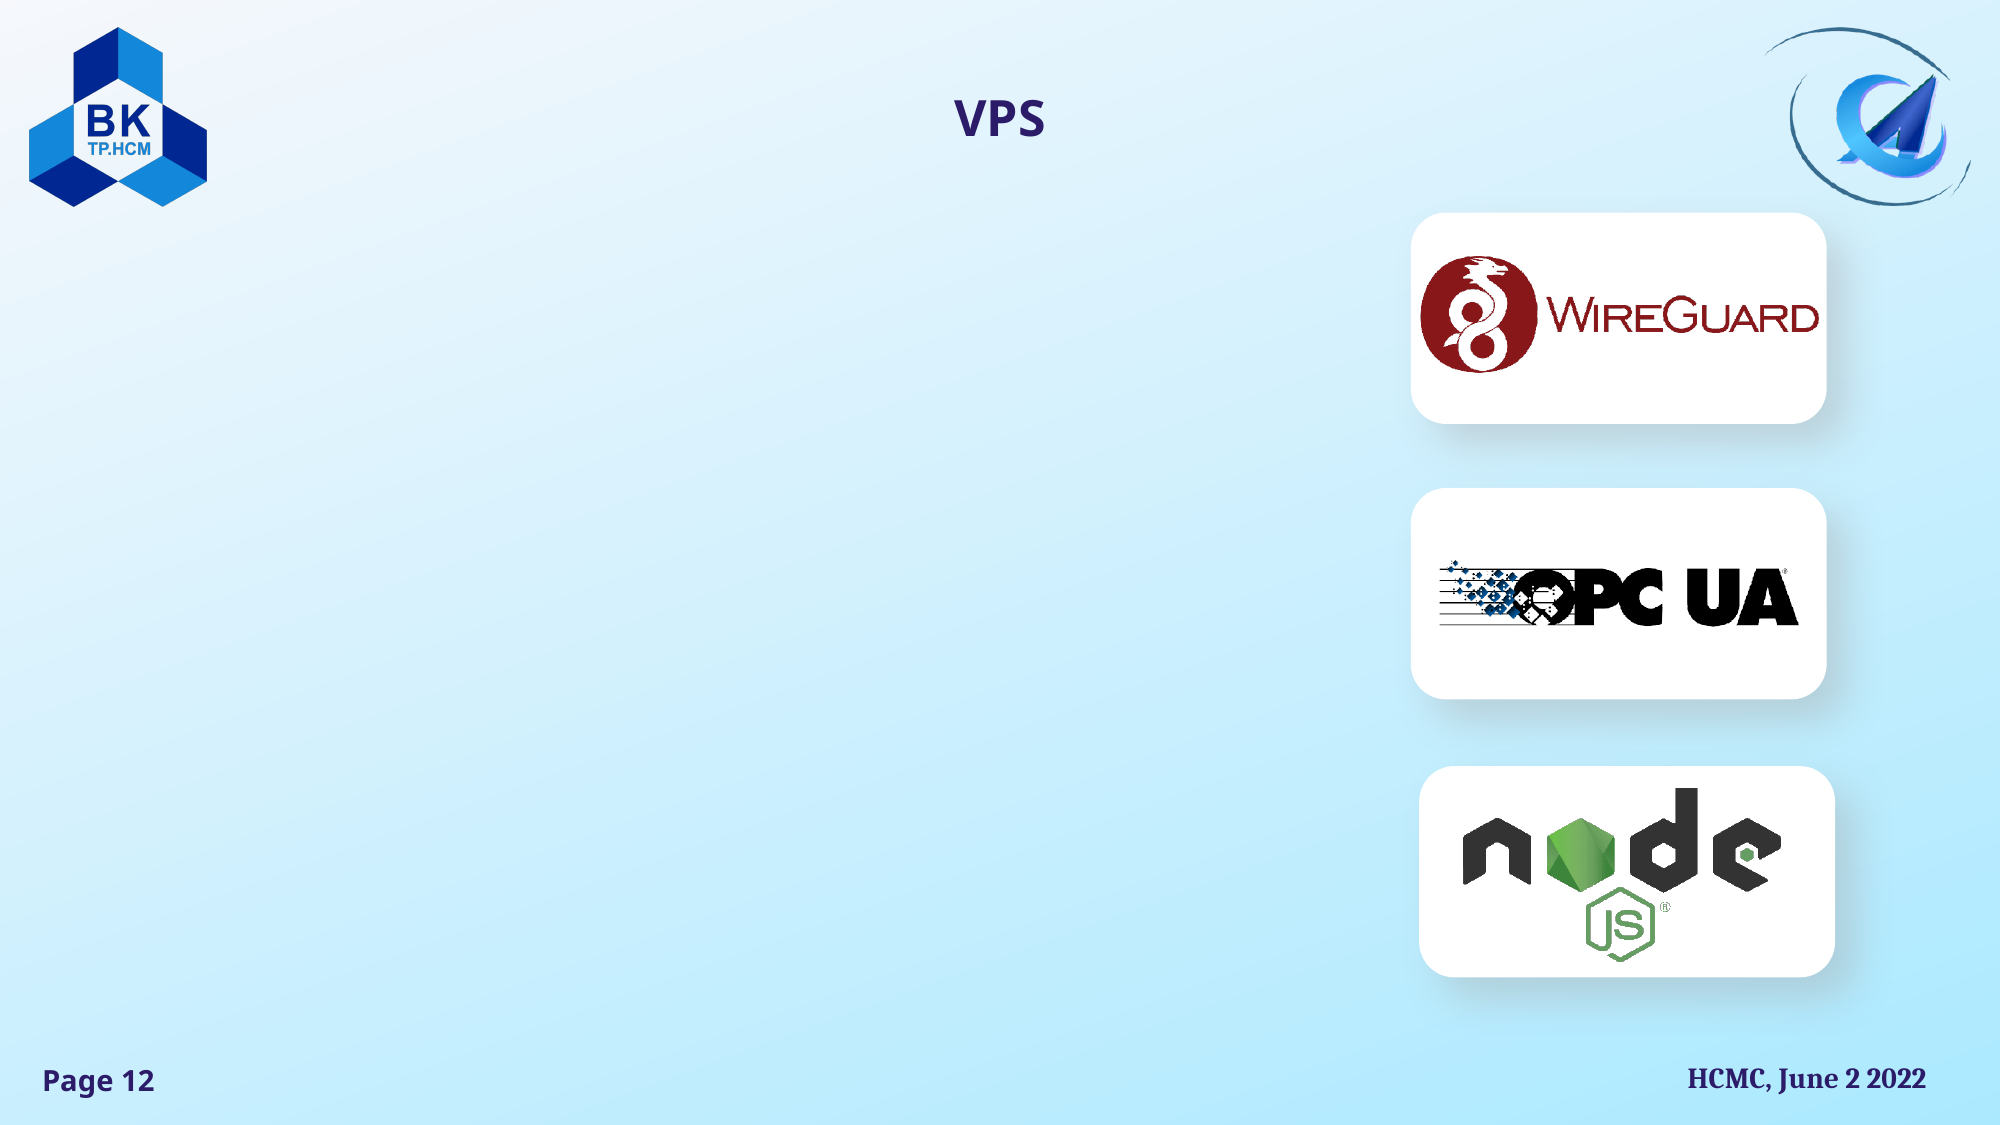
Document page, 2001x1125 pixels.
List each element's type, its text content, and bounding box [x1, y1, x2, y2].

text_box Page 12 [27, 1054, 325, 1105]
text_box HCMC, June 2 2022 [1672, 1052, 1971, 1102]
picture [1761, 27, 1971, 207]
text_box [1410, 487, 1827, 700]
picture [29, 27, 207, 207]
text_box VPS [596, 79, 1404, 154]
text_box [1419, 766, 1836, 978]
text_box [1403, 206, 1836, 424]
